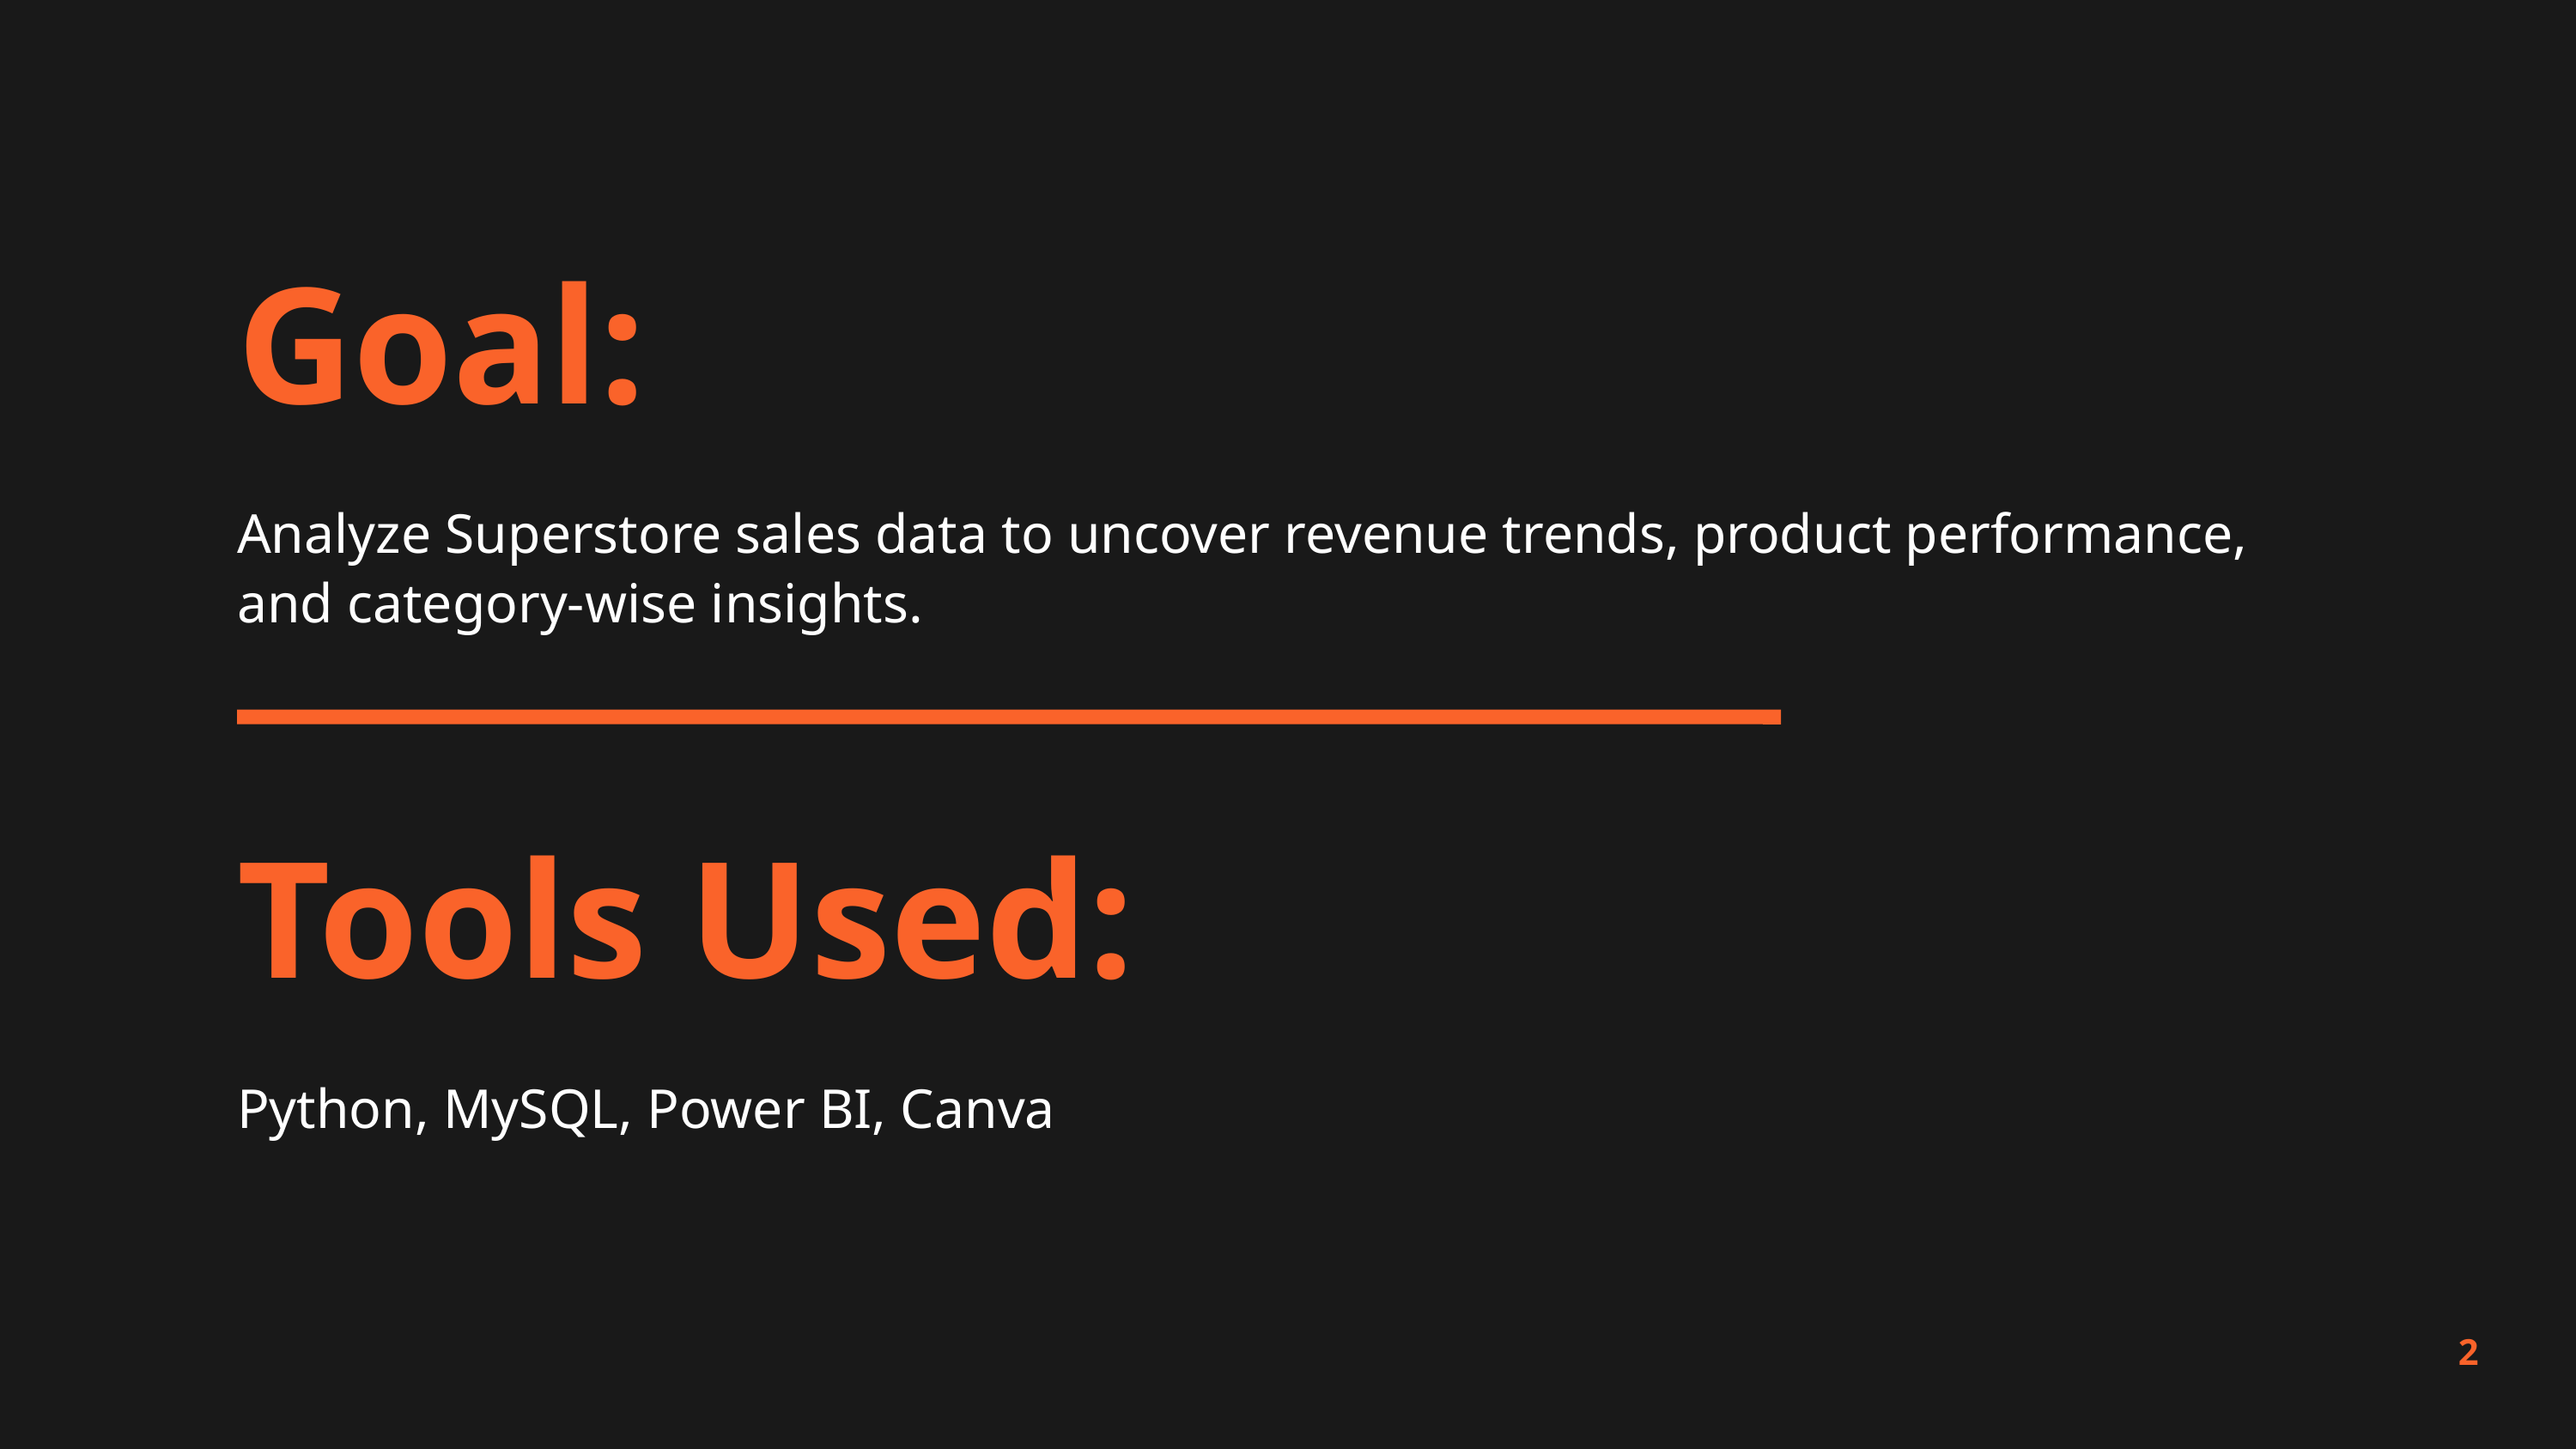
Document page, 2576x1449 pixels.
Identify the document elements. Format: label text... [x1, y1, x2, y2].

text_box 2 [2458, 1322, 2479, 1373]
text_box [236, 243, 2340, 634]
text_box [236, 818, 2340, 1139]
